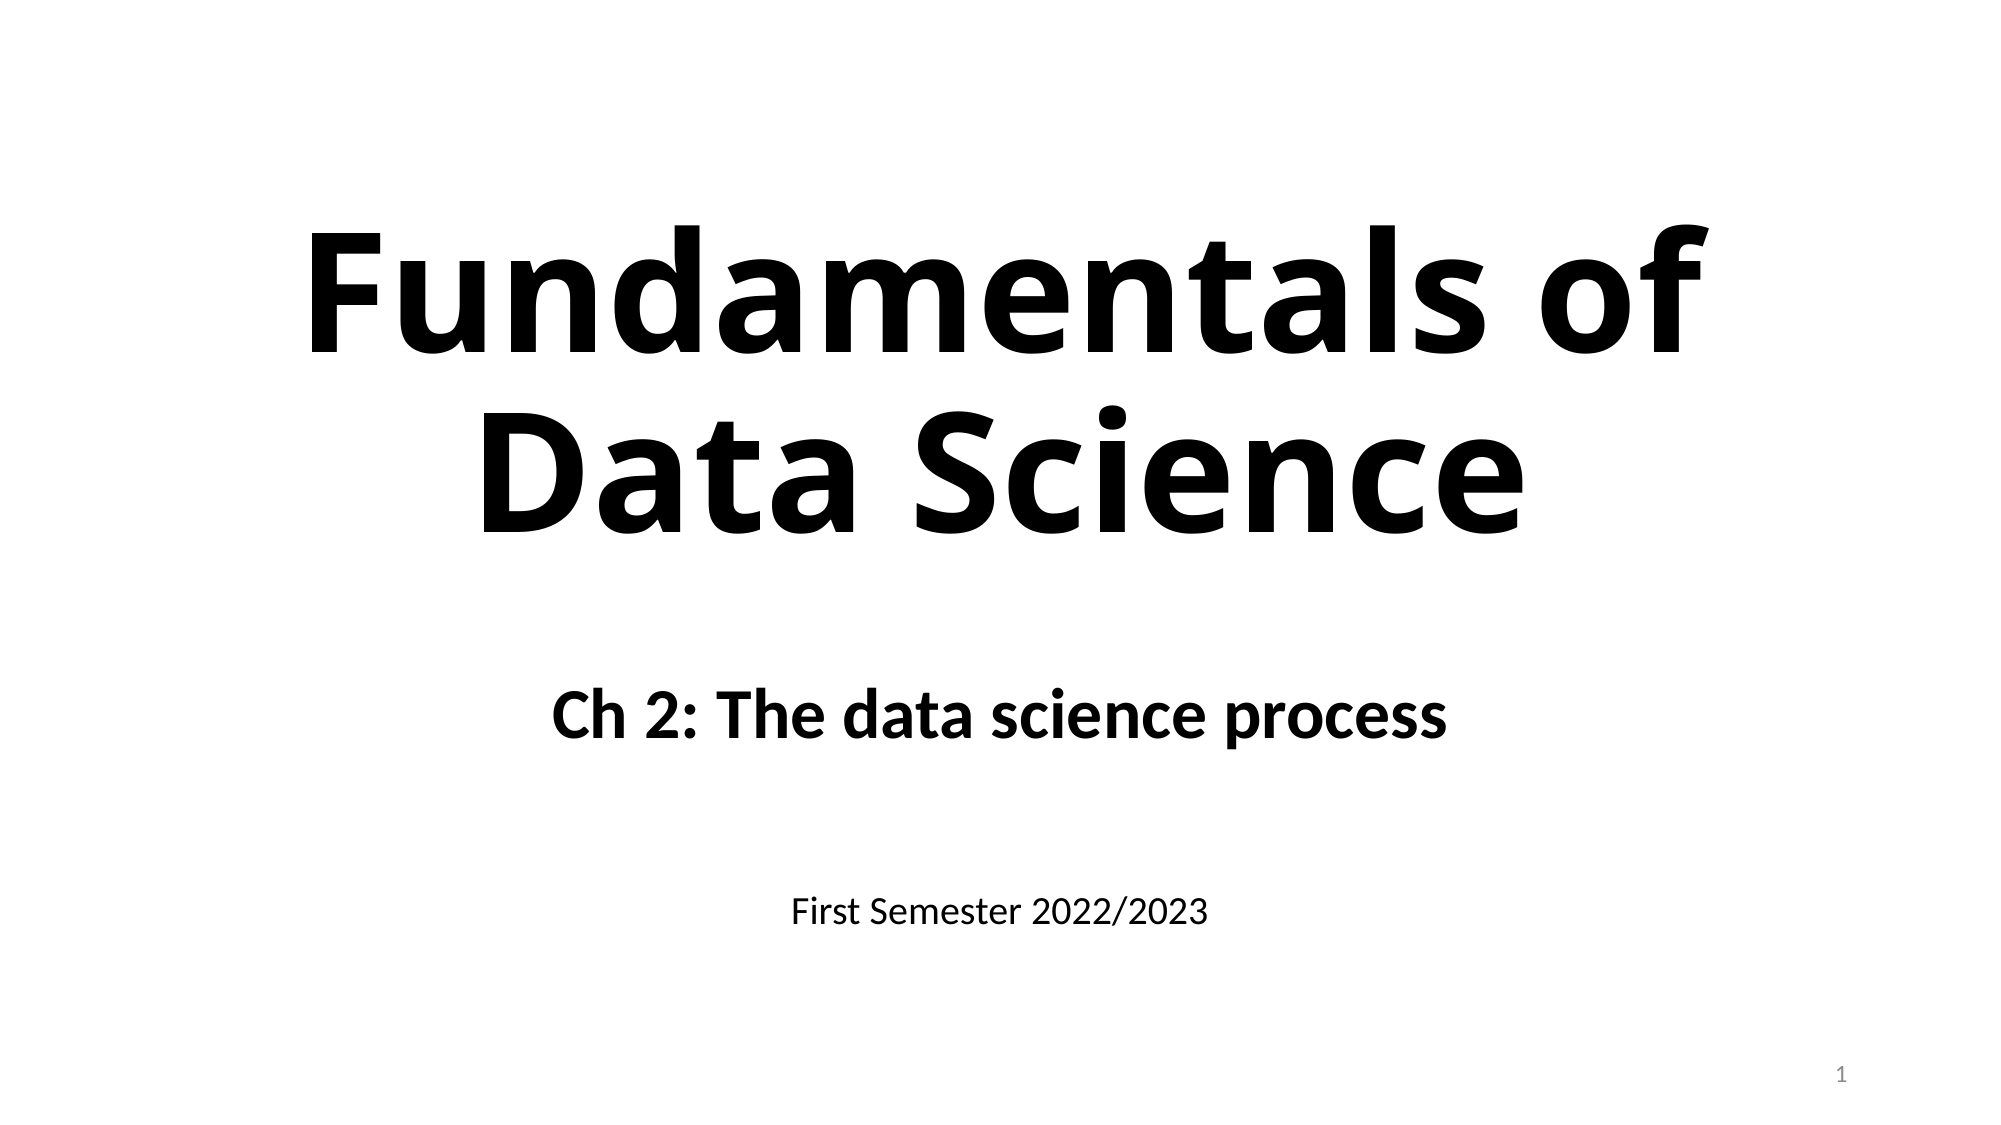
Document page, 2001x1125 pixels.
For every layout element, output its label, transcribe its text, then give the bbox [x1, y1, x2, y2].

subtitle Ch 2: The data science process First Semester 2022/2023 [249, 669, 1750, 941]
slide_number 1 [1412, 1042, 1863, 1103]
title Fundamentals of Data Science [249, 184, 1750, 576]
